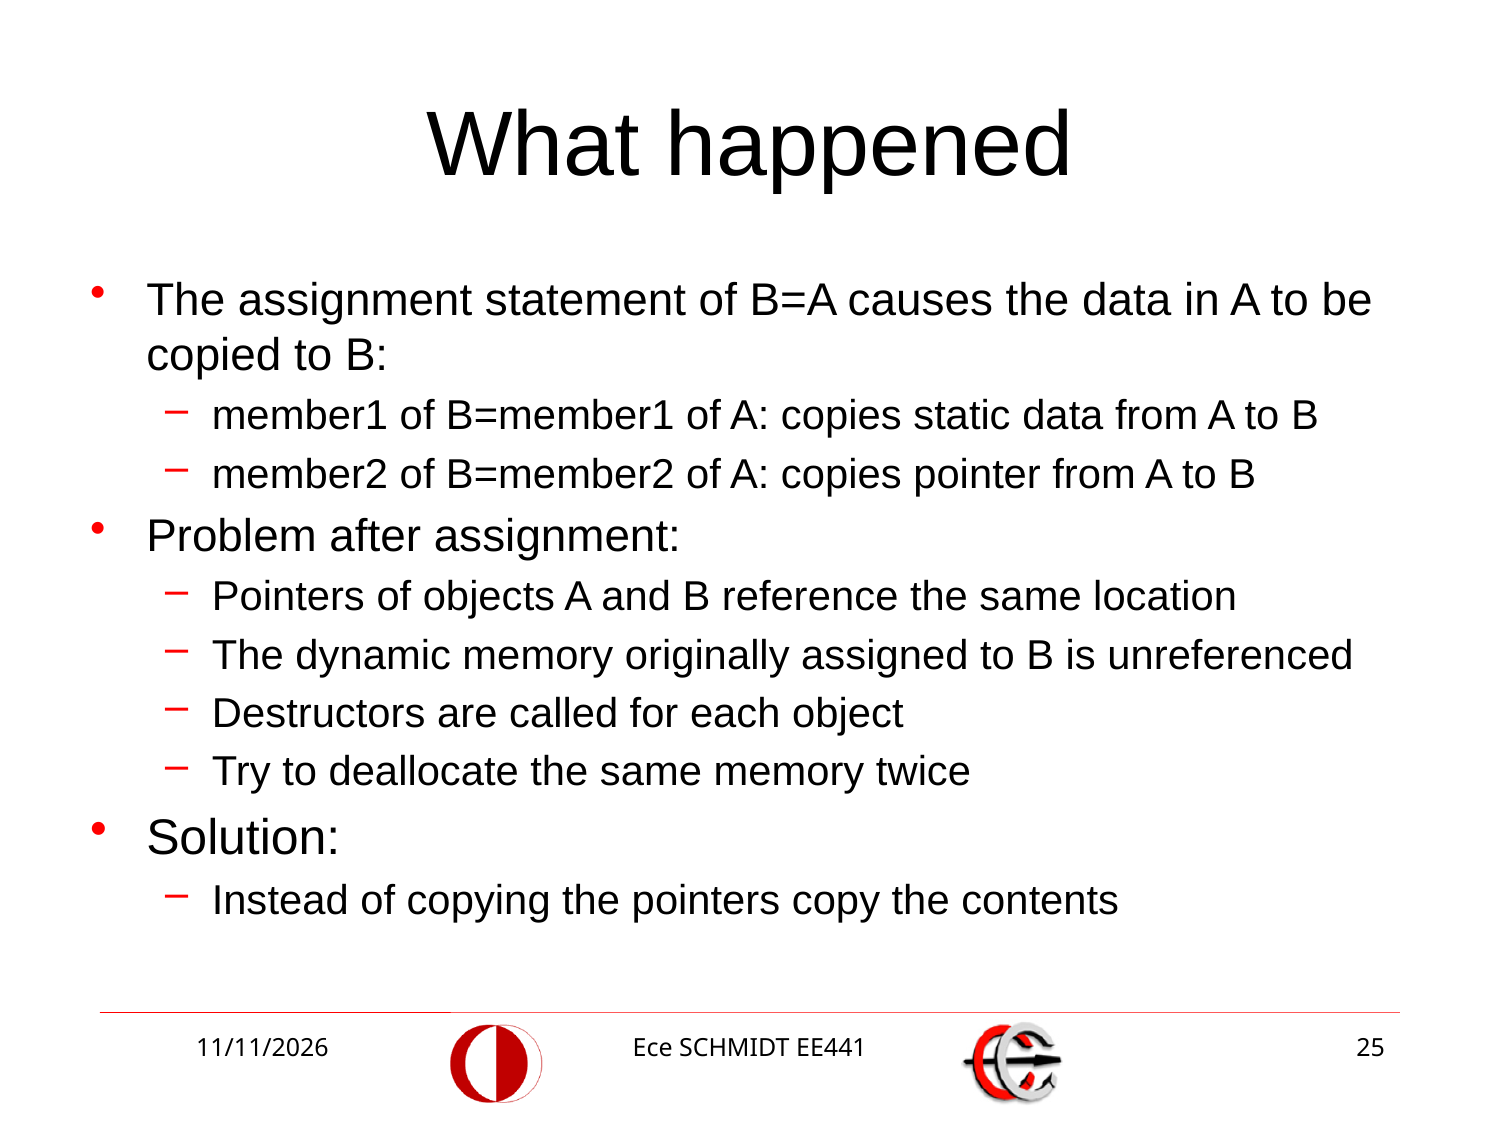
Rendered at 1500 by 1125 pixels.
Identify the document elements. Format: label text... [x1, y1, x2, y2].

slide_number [99, 1024, 425, 1103]
footer Ece SCHMIDT EE441 [512, 1024, 988, 1103]
list The assignment statement of B=A causes the data in A to be copied to B: member1 of B=member1 of A: copies static data from A to B member2 of B=member2 of A: copies pointer from A to B Problem after assignment: Pointers of objects A and B reference the same location The dynamic memory originally assigned to B is unreferenced Destructors are called for each object Try to deallocate the same memory twice Solution: Instead of copying the pointers copy the contents [75, 262, 1425, 1005]
slide_number 25 [1074, 1024, 1400, 1103]
title What happened [75, 45, 1425, 233]
picture [448, 1023, 543, 1103]
picture [950, 1019, 1068, 1106]
